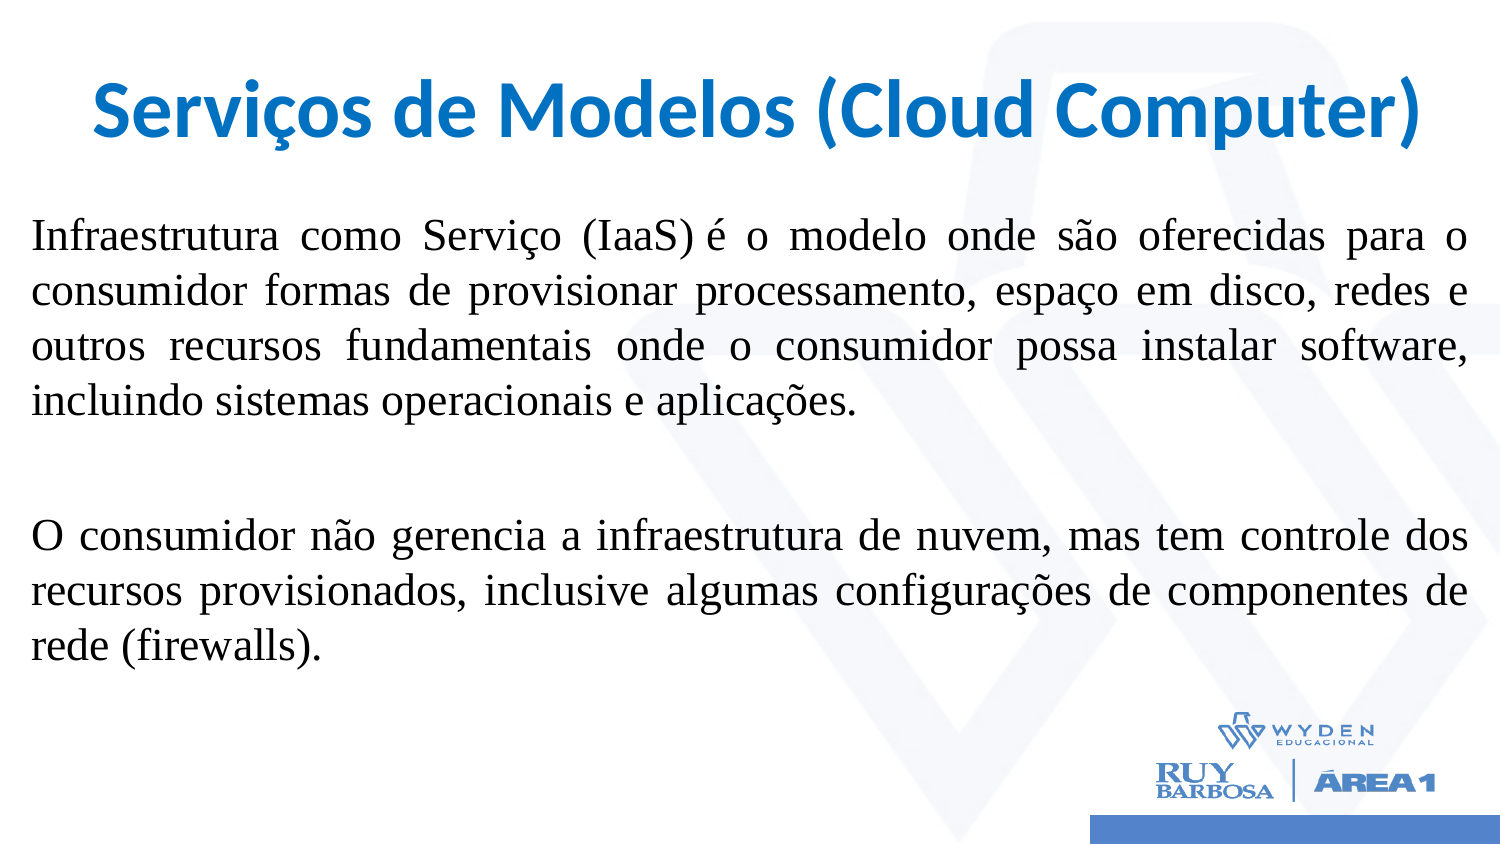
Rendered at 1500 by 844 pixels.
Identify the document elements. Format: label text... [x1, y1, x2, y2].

list Infraestrutura como Serviço (IaaS) é o modelo onde são oferecidas para o consumidor formas de provisionar processamento, espaço em disco, redes e outros recursos fundamentais onde o consumidor possa instalar software, incluindo sistemas operacionais e aplicações. O consumidor não gerencia a infraestrutura de nuvem, mas tem controle dos recursos provisionados, inclusive algumas configurações de componentes de rede (firewalls). [22, 196, 1479, 811]
picture [0, 0, 1500, 844]
title Serviços de Modelos (Cloud Computer) [74, 33, 1443, 175]
